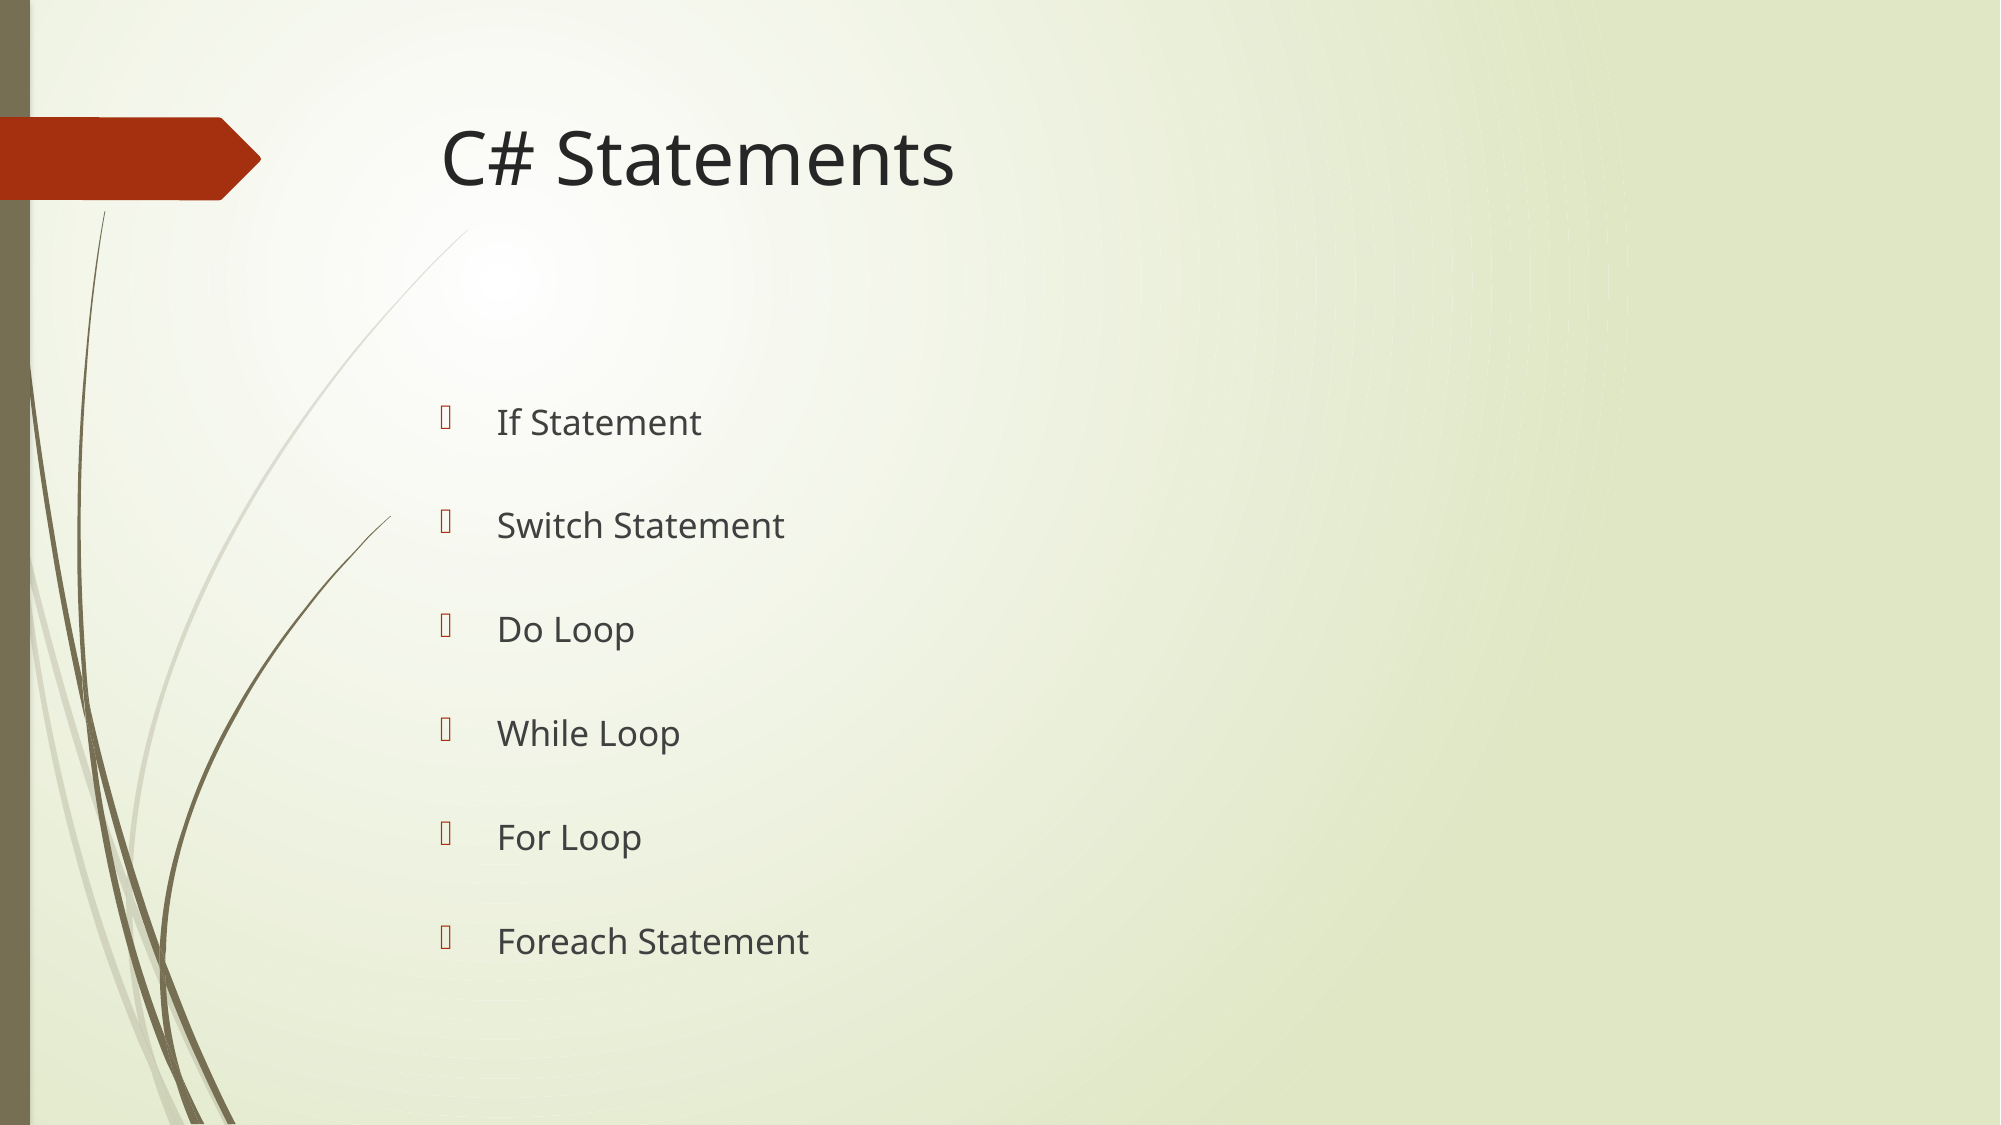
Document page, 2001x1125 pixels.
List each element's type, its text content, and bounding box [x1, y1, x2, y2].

list If Statement Switch Statement Do Loop While Loop For Loop Foreach Statement [424, 350, 1888, 970]
title C# Statements [425, 102, 1888, 313]
